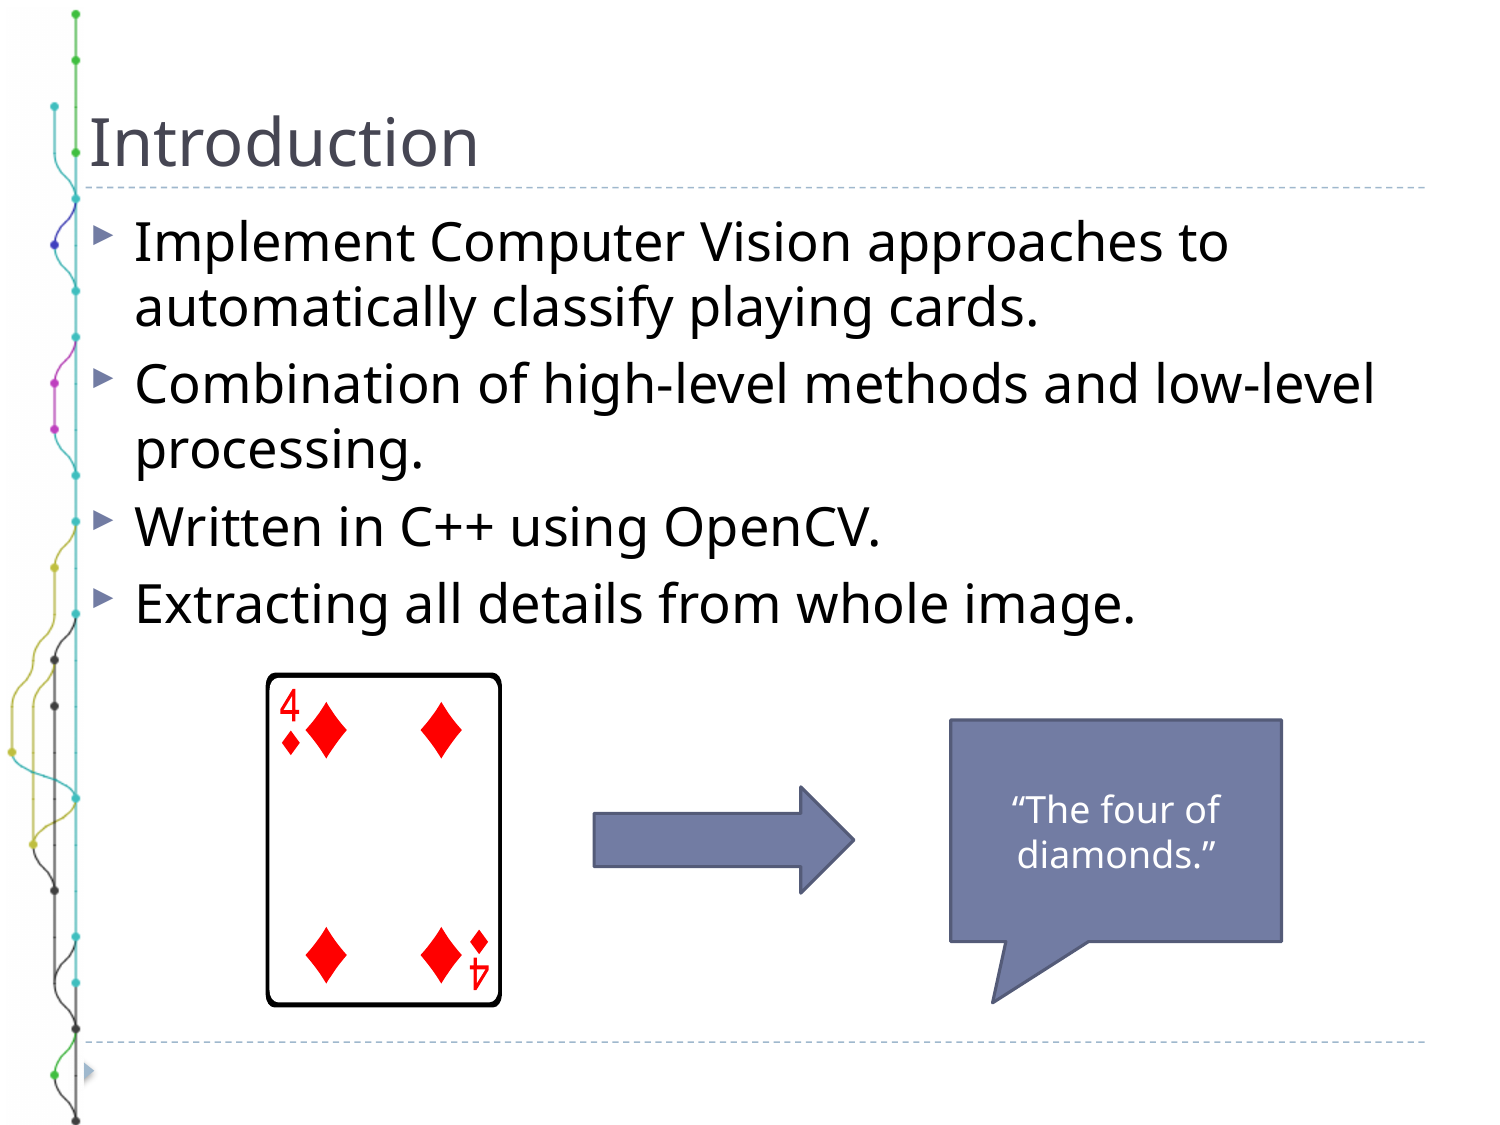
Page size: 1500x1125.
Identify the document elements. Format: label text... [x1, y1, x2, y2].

title Introduction [75, 24, 1425, 188]
picture [7, 8, 83, 1124]
text_box “The four of diamonds.” [949, 718, 1284, 1005]
picture [253, 655, 514, 1025]
text_box [592, 785, 856, 895]
list Implement Computer Vision approaches to automatically classify playing cards. Combination of high-level methods and low-level processing. Written in C++ using OpenCV. Extracting all details from whole image. [75, 200, 1425, 1010]
